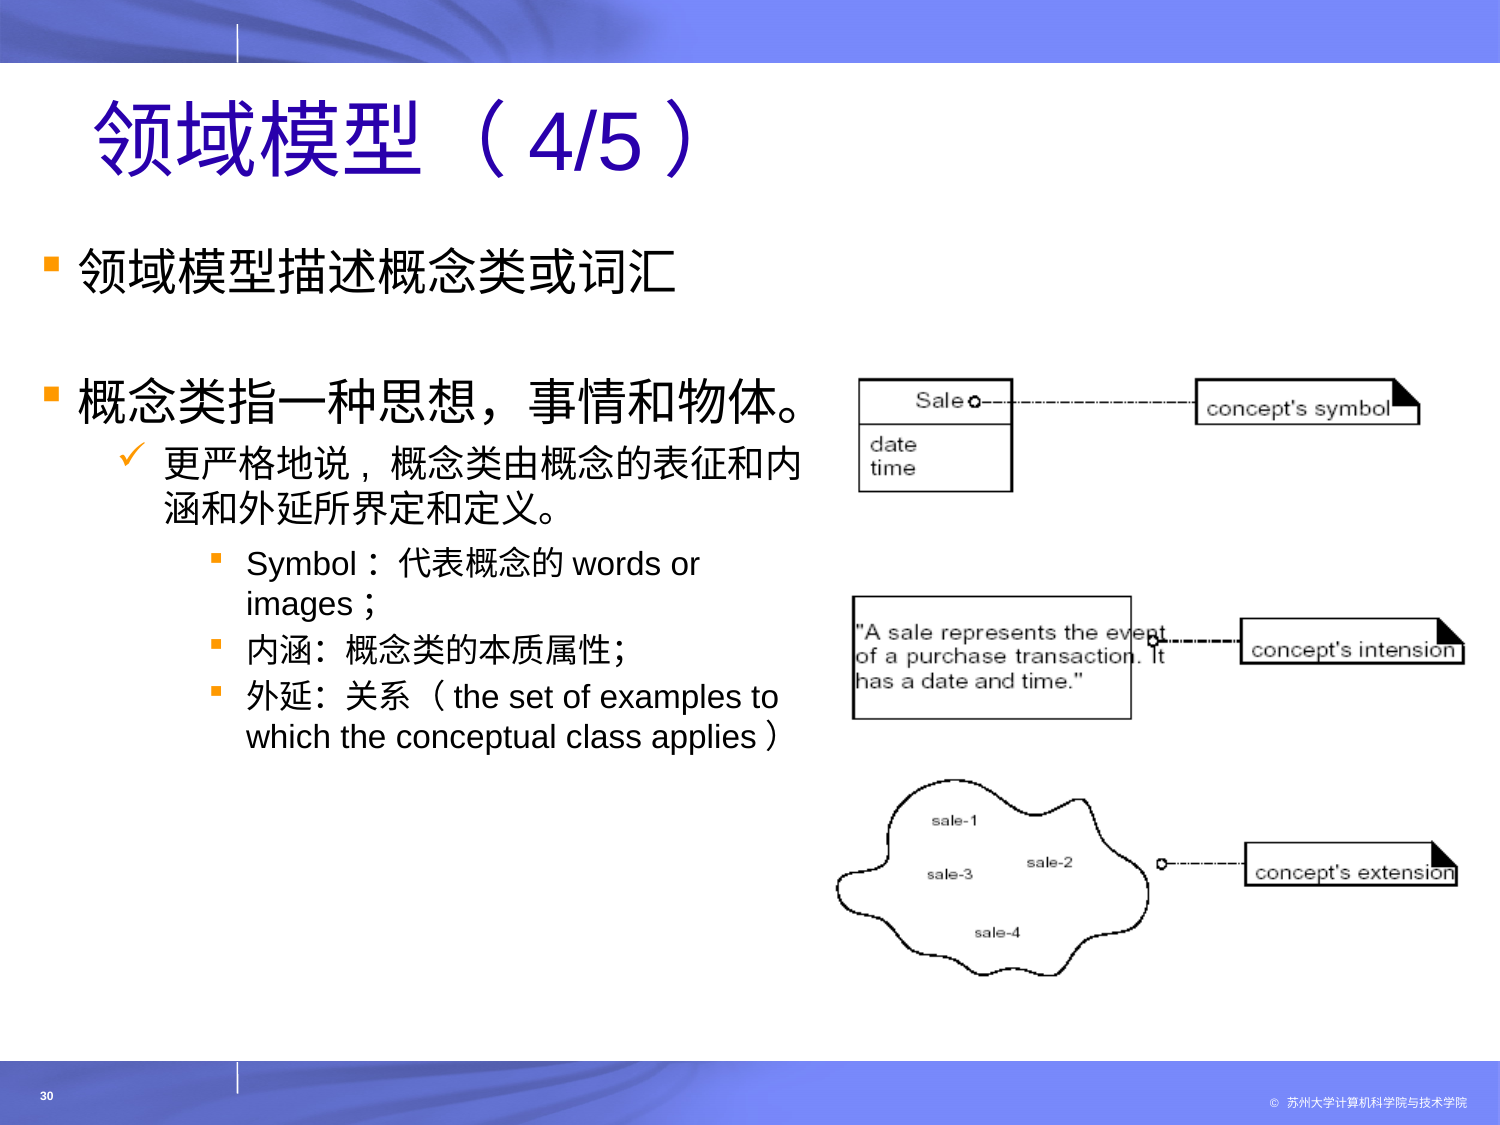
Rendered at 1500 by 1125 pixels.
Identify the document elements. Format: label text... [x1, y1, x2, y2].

picture [832, 358, 1430, 503]
title 领域模型（4/5） [76, 91, 1430, 210]
picture [846, 584, 1474, 731]
list 领域模型描述概念类或词汇 概念类指一种思想，事情和物体。 更严格地说, 概念类由概念的表征和内涵和外延所界定和定义。 Symbol：代表概念的words or images； 内涵：概念类的本质属性； 外延：关系（the set of examples to which the conceptual class applies） [25, 233, 847, 874]
picture [801, 760, 1474, 987]
picture [0, 0, 1500, 63]
picture [0, 1061, 1500, 1125]
slide_number 30 [25, 1066, 191, 1120]
